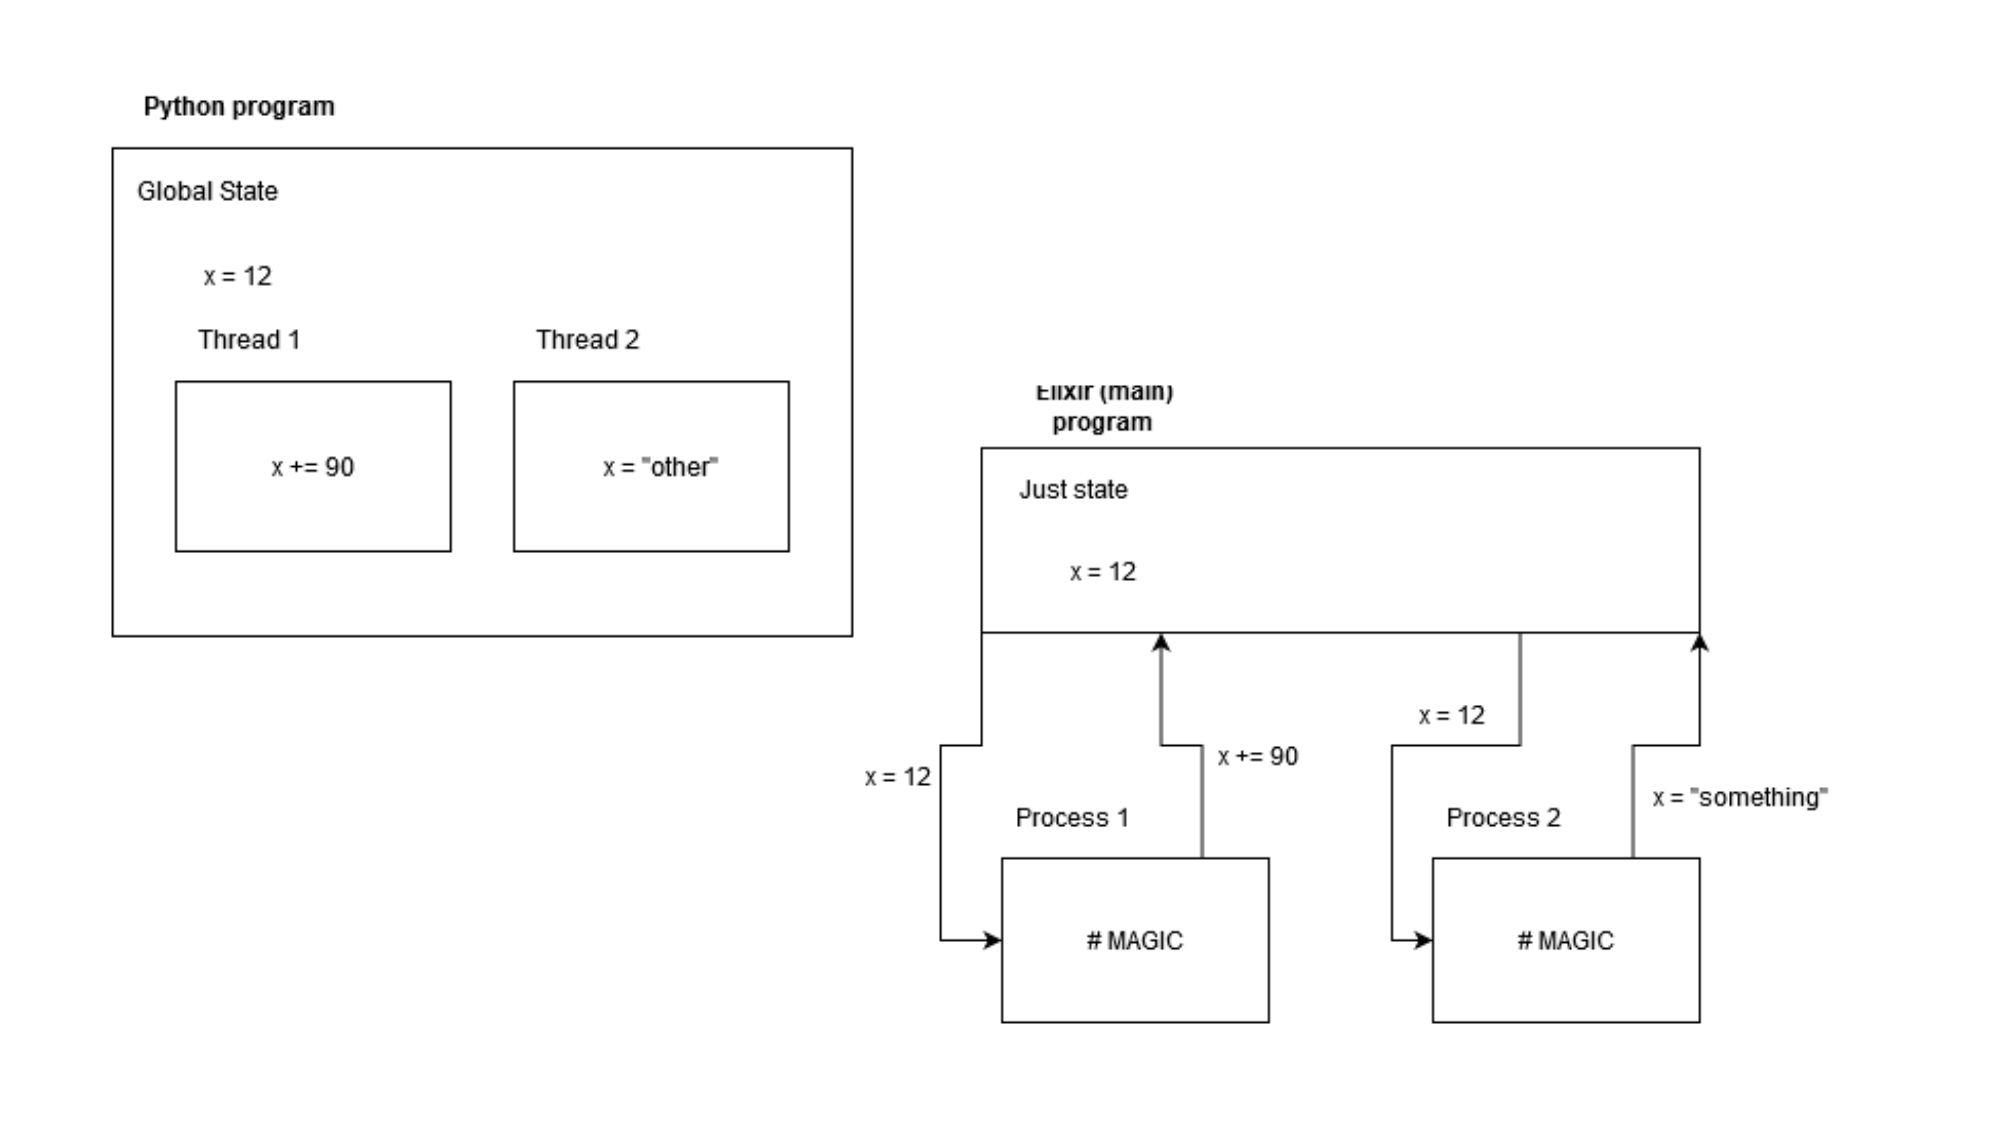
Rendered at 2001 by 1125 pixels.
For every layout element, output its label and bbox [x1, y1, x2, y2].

picture [110, 81, 1847, 1026]
